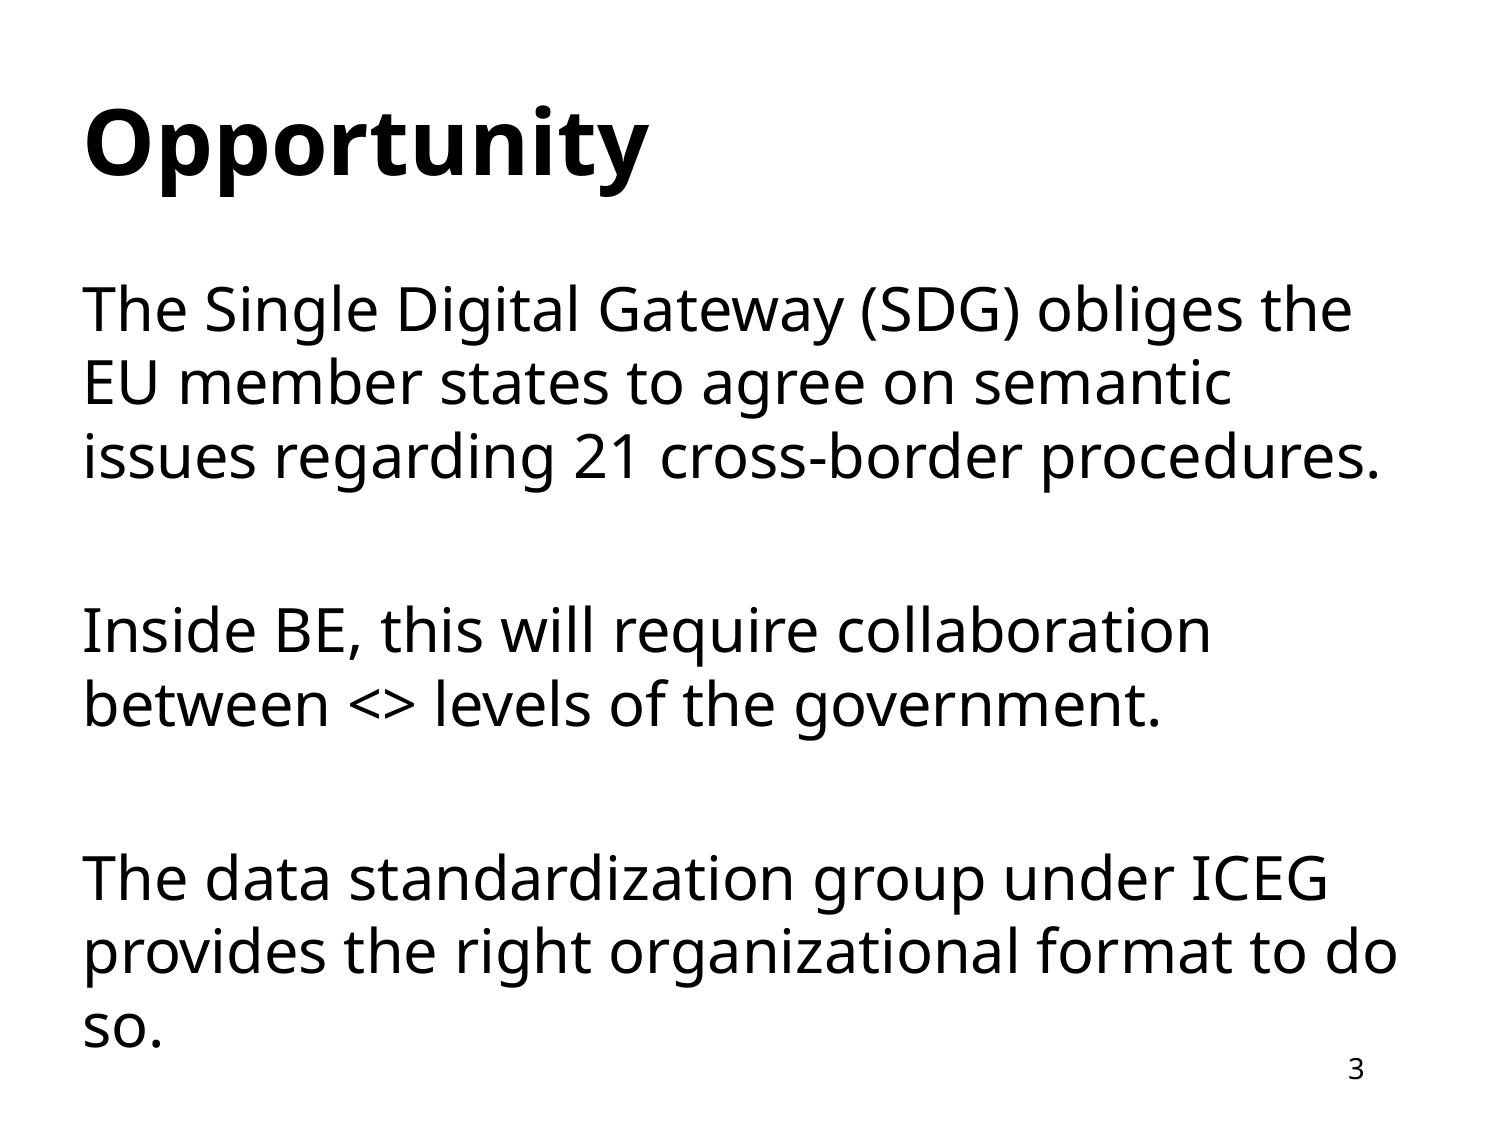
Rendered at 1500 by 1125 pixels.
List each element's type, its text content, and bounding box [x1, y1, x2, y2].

list The Single Digital Gateway (SDG) obliges the EU member states to agree on semantic issues regarding 21 cross-border procedures. Inside BE, this will require collaboration between <> levels of the government. The data standardization group under ICEG provides the right organizational format to do so. [74, 261, 1426, 1125]
title Opportunity [74, 14, 1426, 261]
slide_number 3 [1340, 1042, 1426, 1105]
